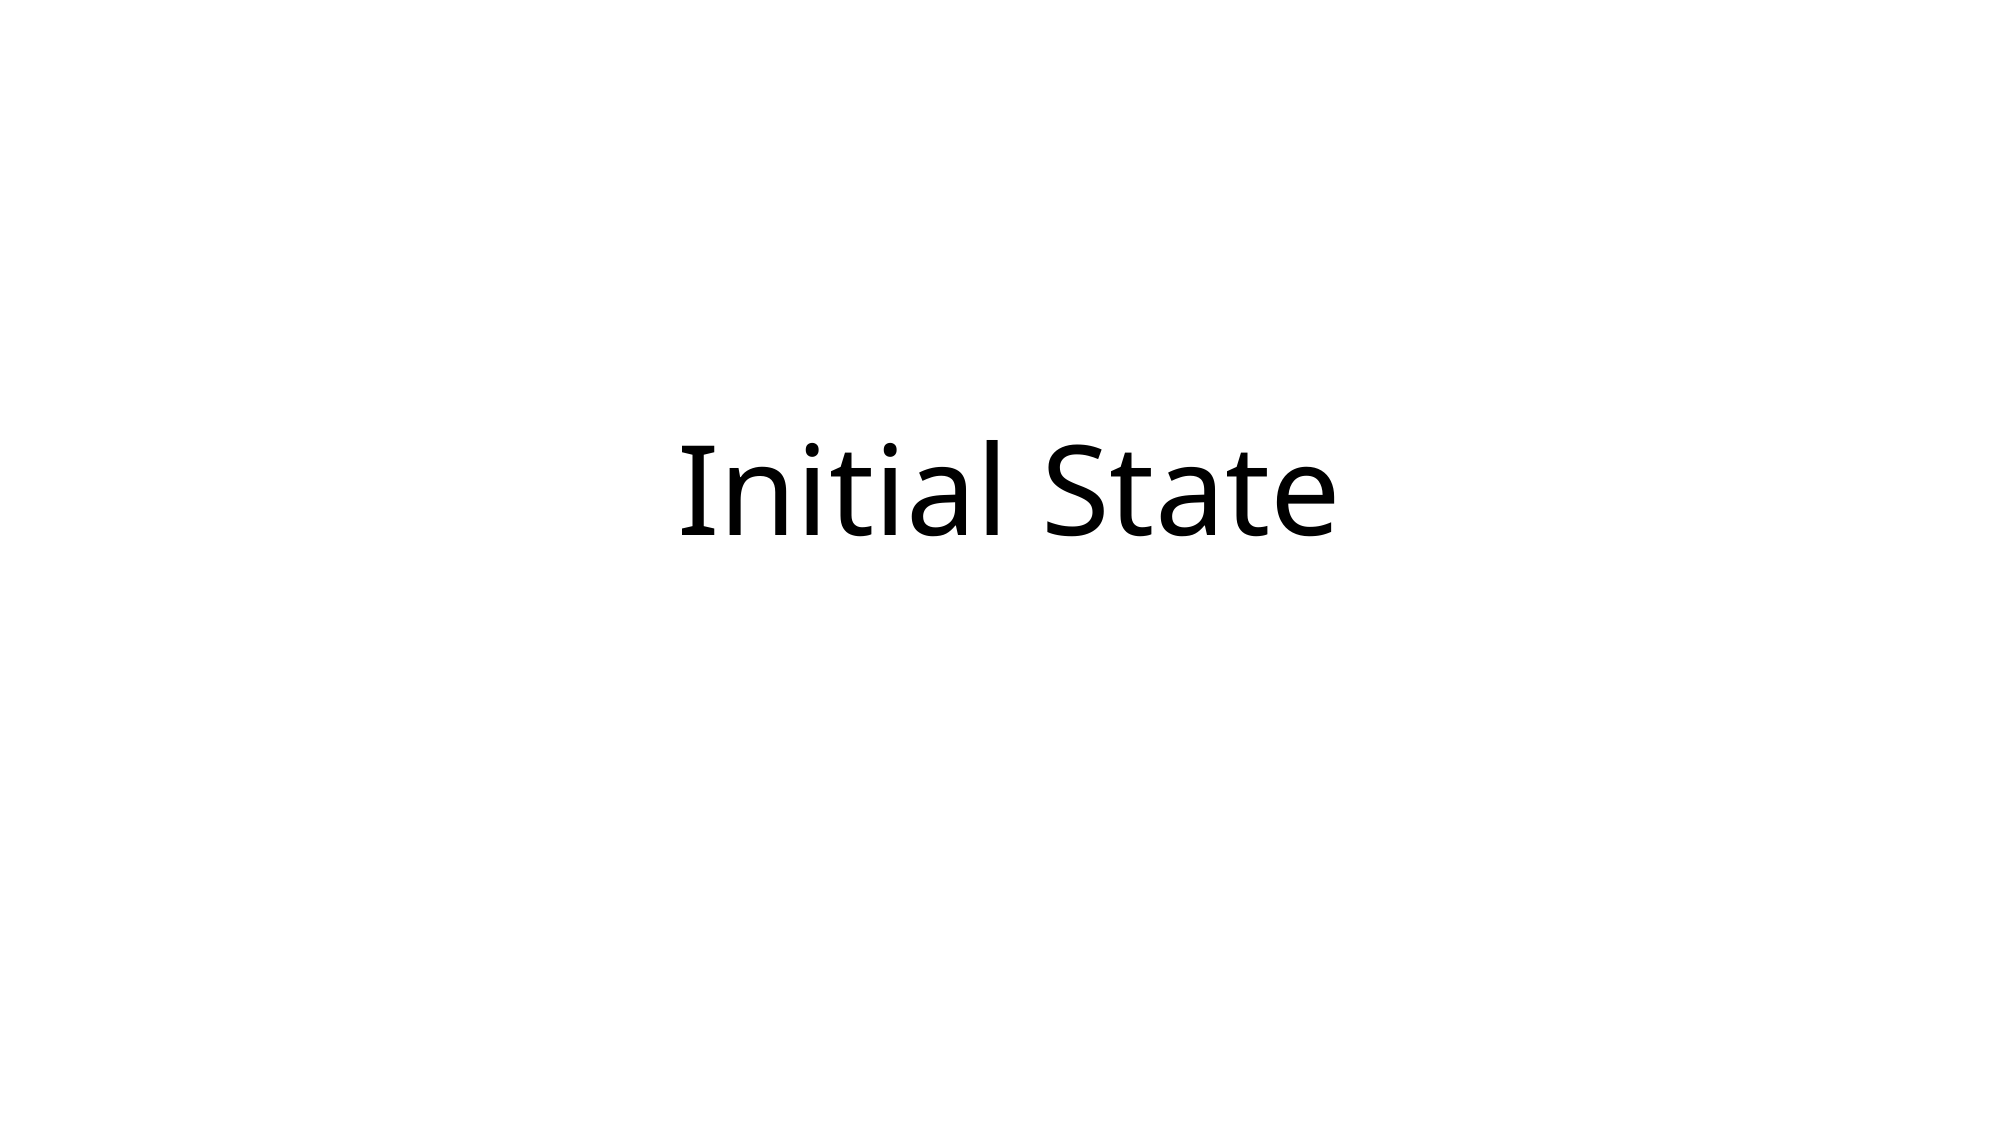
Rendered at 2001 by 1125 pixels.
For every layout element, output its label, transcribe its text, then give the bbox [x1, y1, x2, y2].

text_box Initial State [662, 403, 1357, 568]
